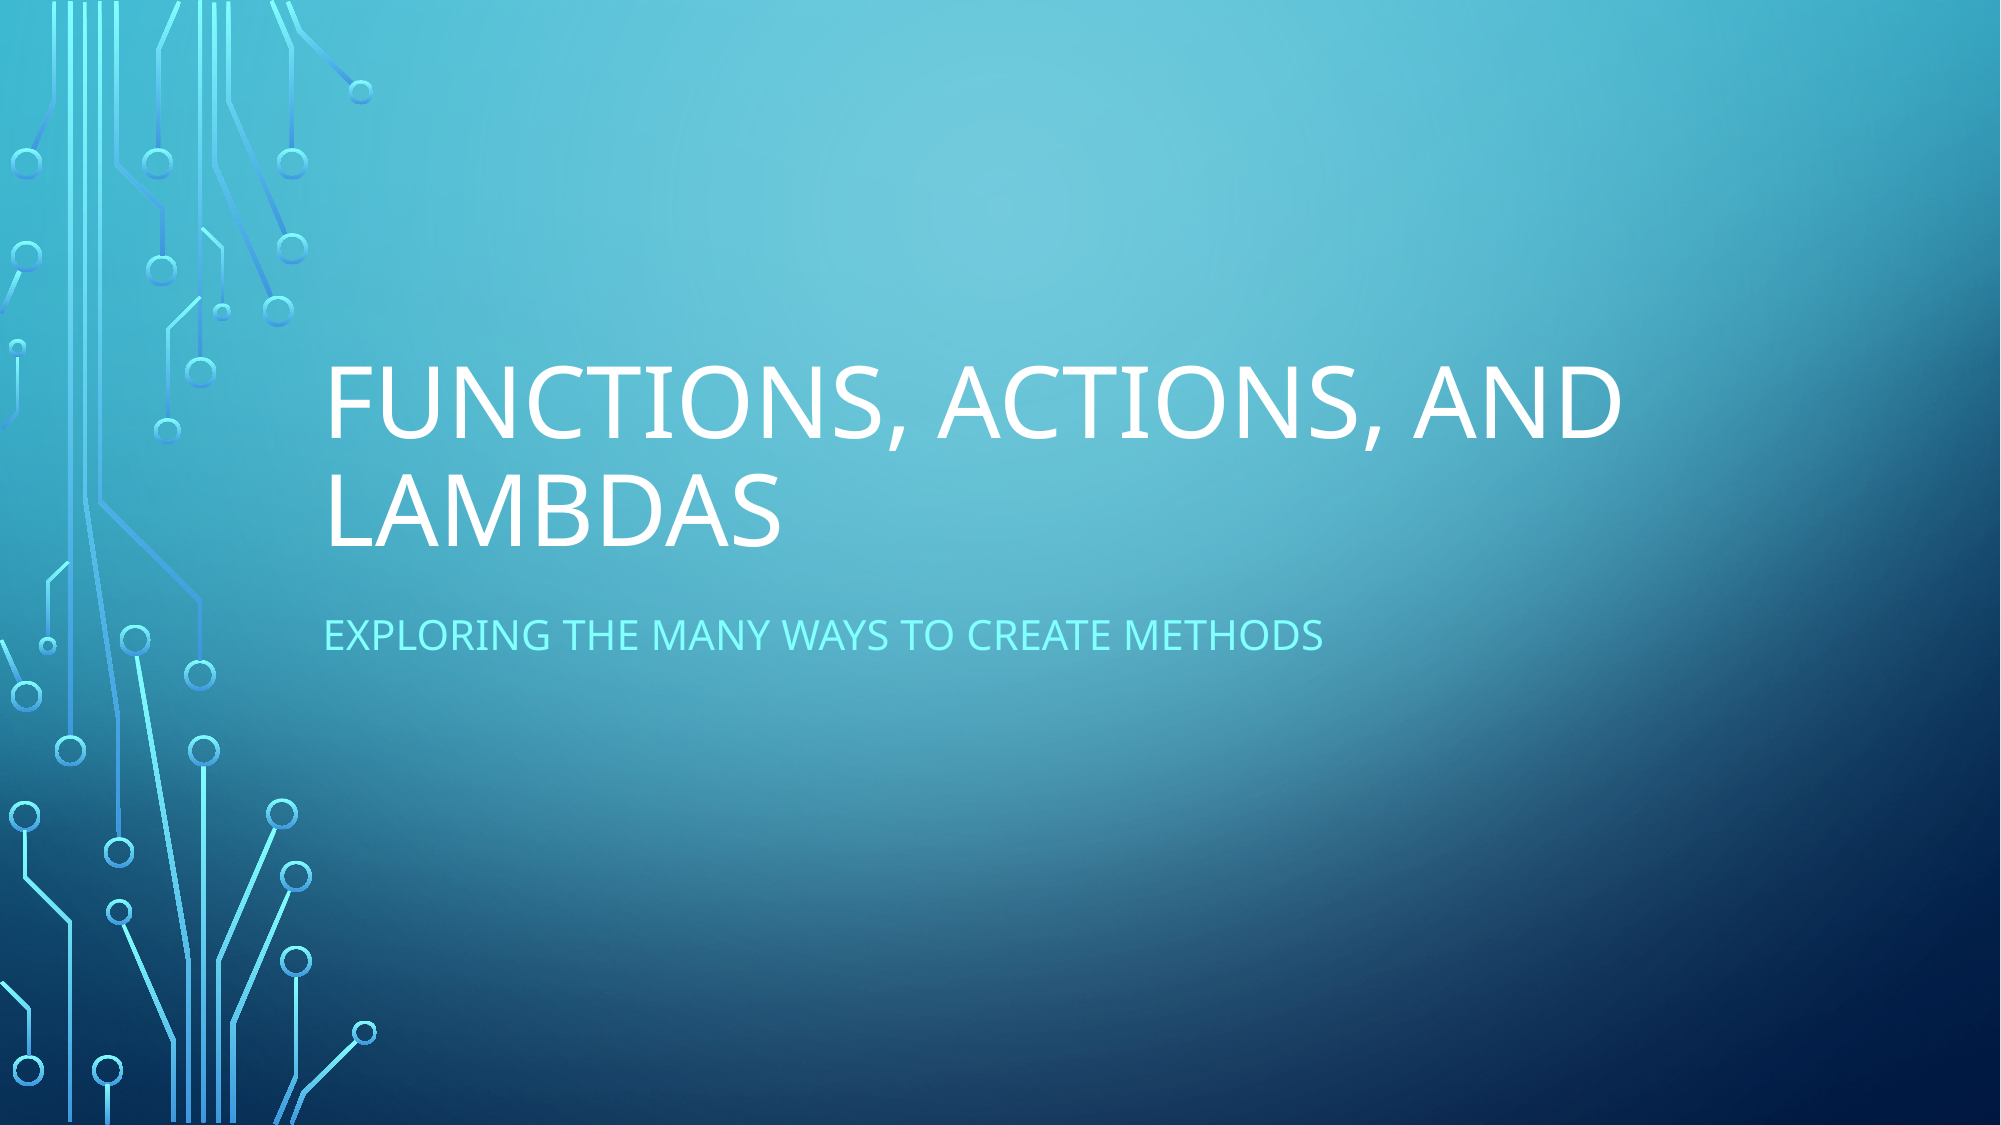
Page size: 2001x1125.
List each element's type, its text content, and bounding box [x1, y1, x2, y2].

title Functions, Actions, and Lambdas [307, 184, 1930, 576]
subtitle Exploring the many ways to create methods [307, 590, 1750, 863]
